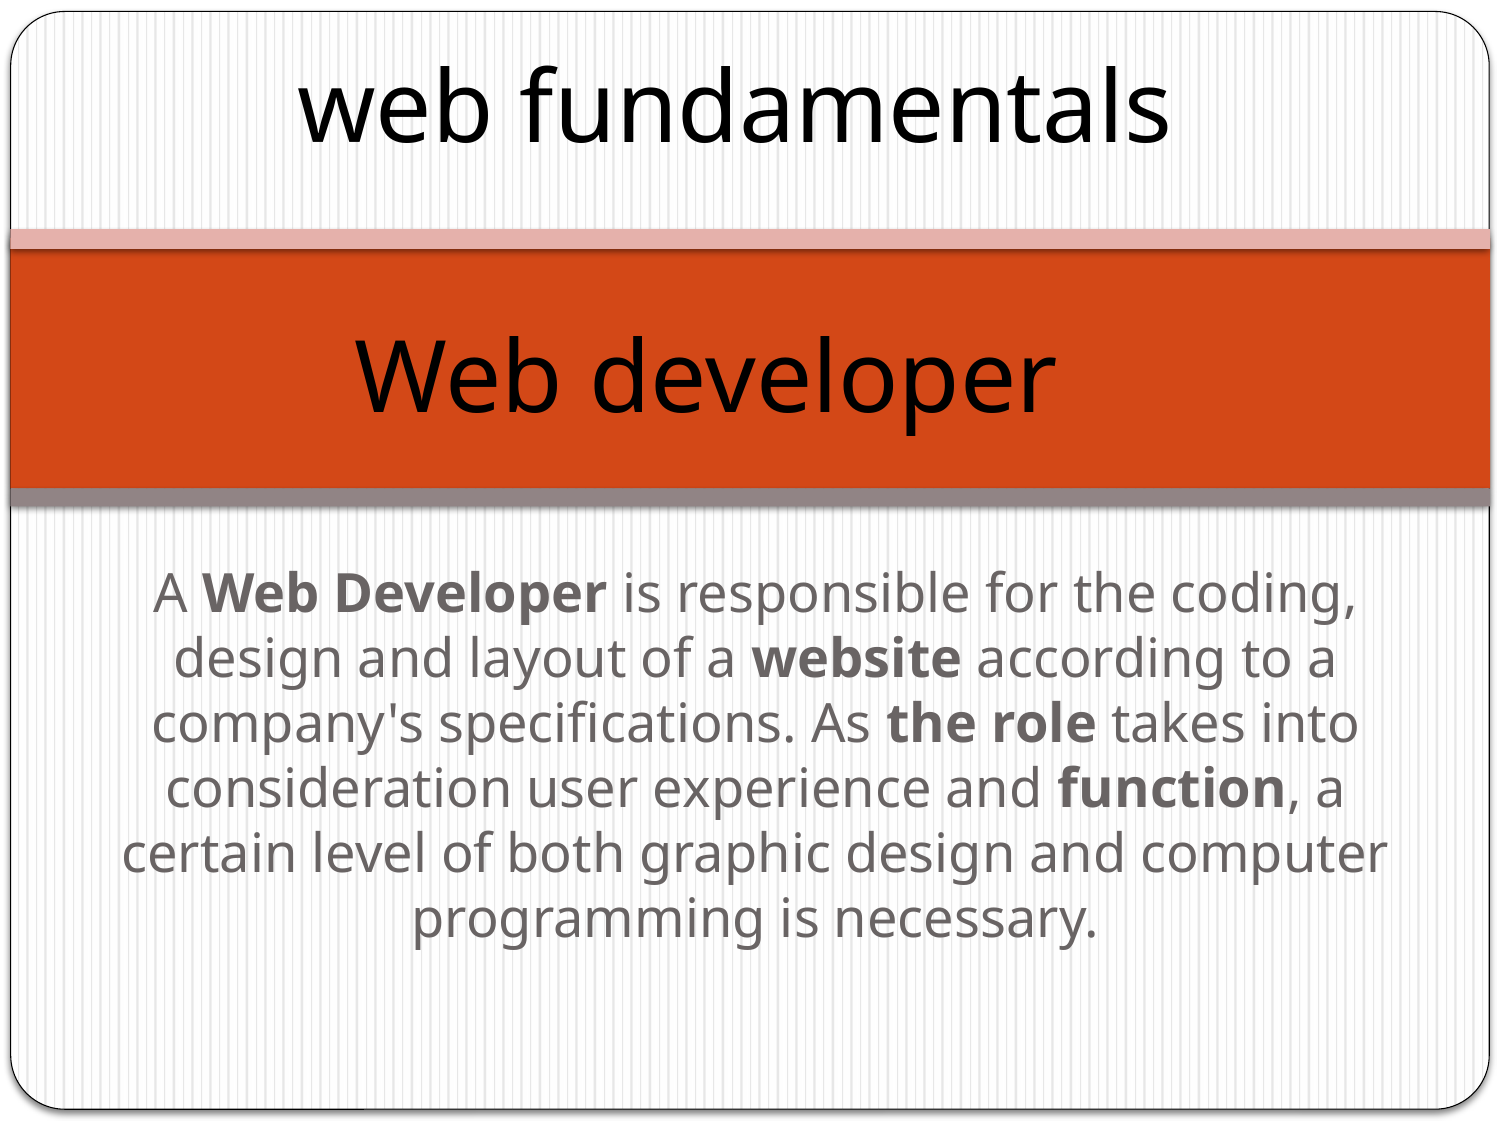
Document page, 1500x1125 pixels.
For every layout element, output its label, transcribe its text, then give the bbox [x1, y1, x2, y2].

text_box web fundamentals [282, 35, 1214, 170]
text_box Web developer [339, 304, 1125, 440]
subtitle A Web Developer is responsible for the coding, design and layout of a website according to a company's specifications. As the role takes into consideration user experience and function, a certain level of both graphic design and computer programming is necessary. [70, 550, 1442, 1032]
